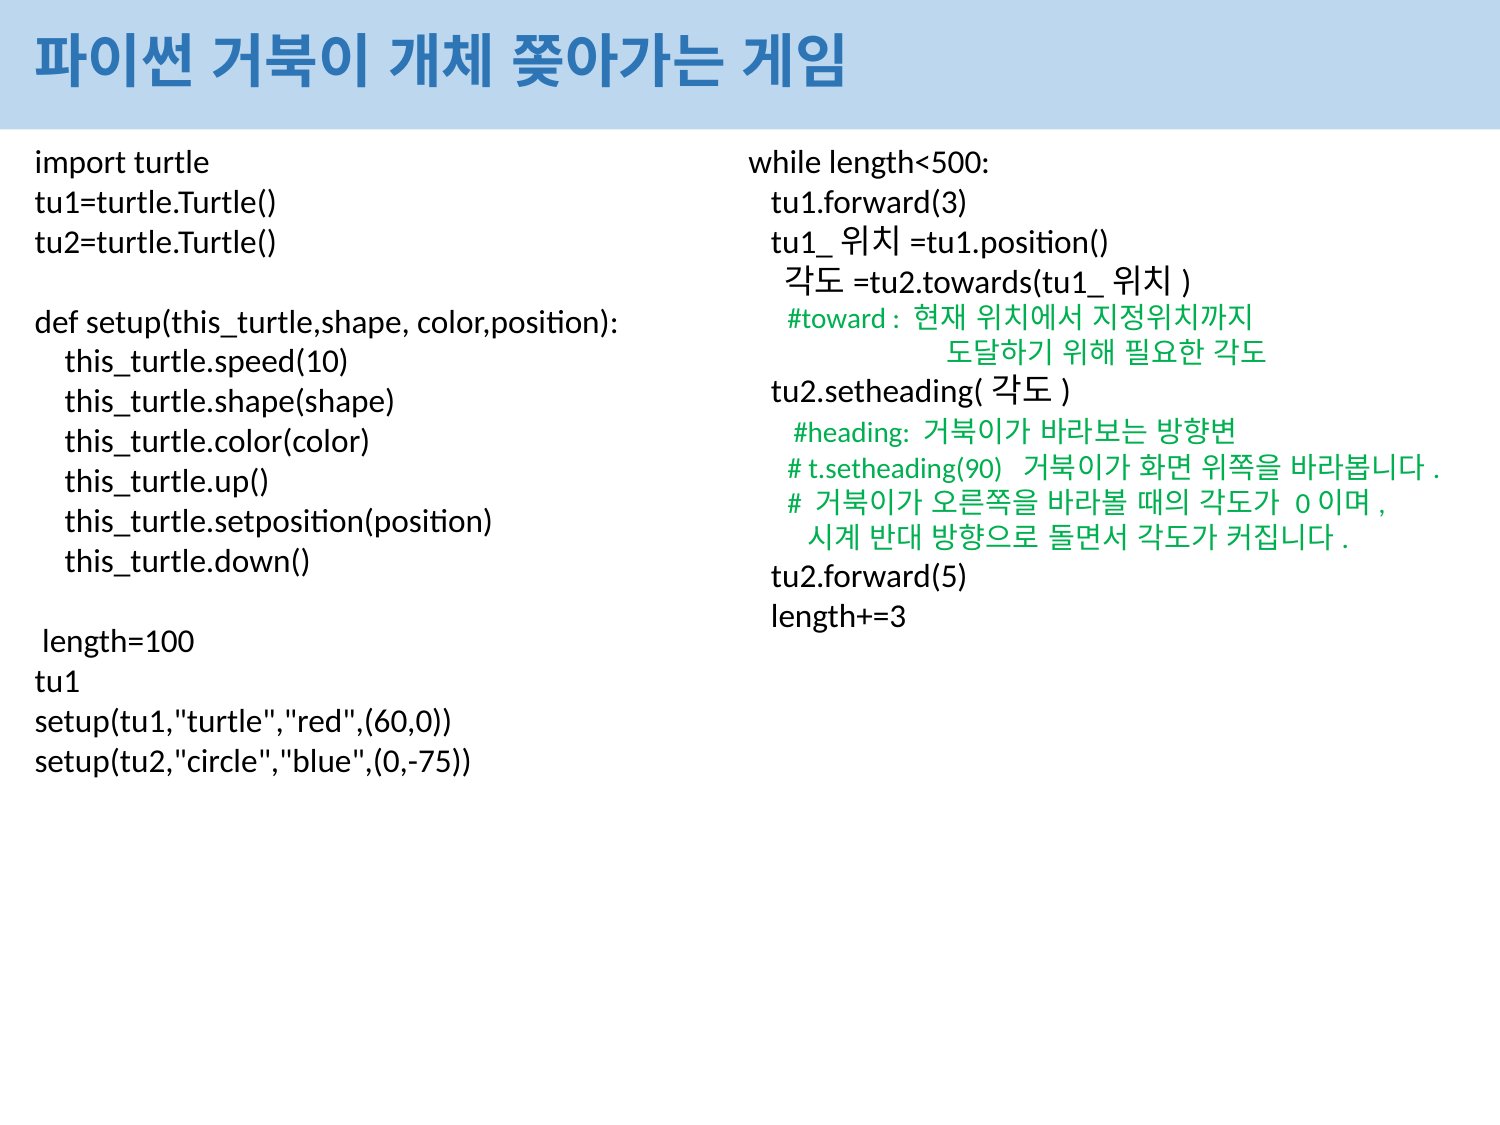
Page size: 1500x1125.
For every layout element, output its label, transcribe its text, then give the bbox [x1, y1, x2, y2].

text_box [0, 0, 1500, 130]
text_box import turtle tu1=turtle.Turtle() tu2=turtle.Turtle() def setup(this_turtle,shape, color,position): this_turtle.speed(10) this_turtle.shape(shape) this_turtle.color(color) this_turtle.up() this_turtle.setposition(position) this_turtle.down() length=100 tu1 setup(tu1,"turtle","red",(60,0)) setup(tu2,"circle","blue",(0,-75)) [19, 132, 770, 866]
text_box while length<500: tu1.forward(3) tu1_위치=tu1.position() 각도=tu2.towards(tu1_위치) #toward : 현재 위치에서 지정위치까지 도달하기 위해 필요한 각도 tu2.setheading(각도) #heading: 거북이가 바라보는 방향변 # t.setheading(90) 거북이가 화면 위쪽을 바라봅니다. # 거북이가 오른쪽을 바라볼 때의 각도가 0이며, 시계 반대 방향으로 돌면서 각도가 커집니다. tu2.forward(5) length+=3 [733, 132, 1484, 682]
text_box 파이썬 거북이 개체 쫒아가는 게임 [19, 16, 1500, 102]
